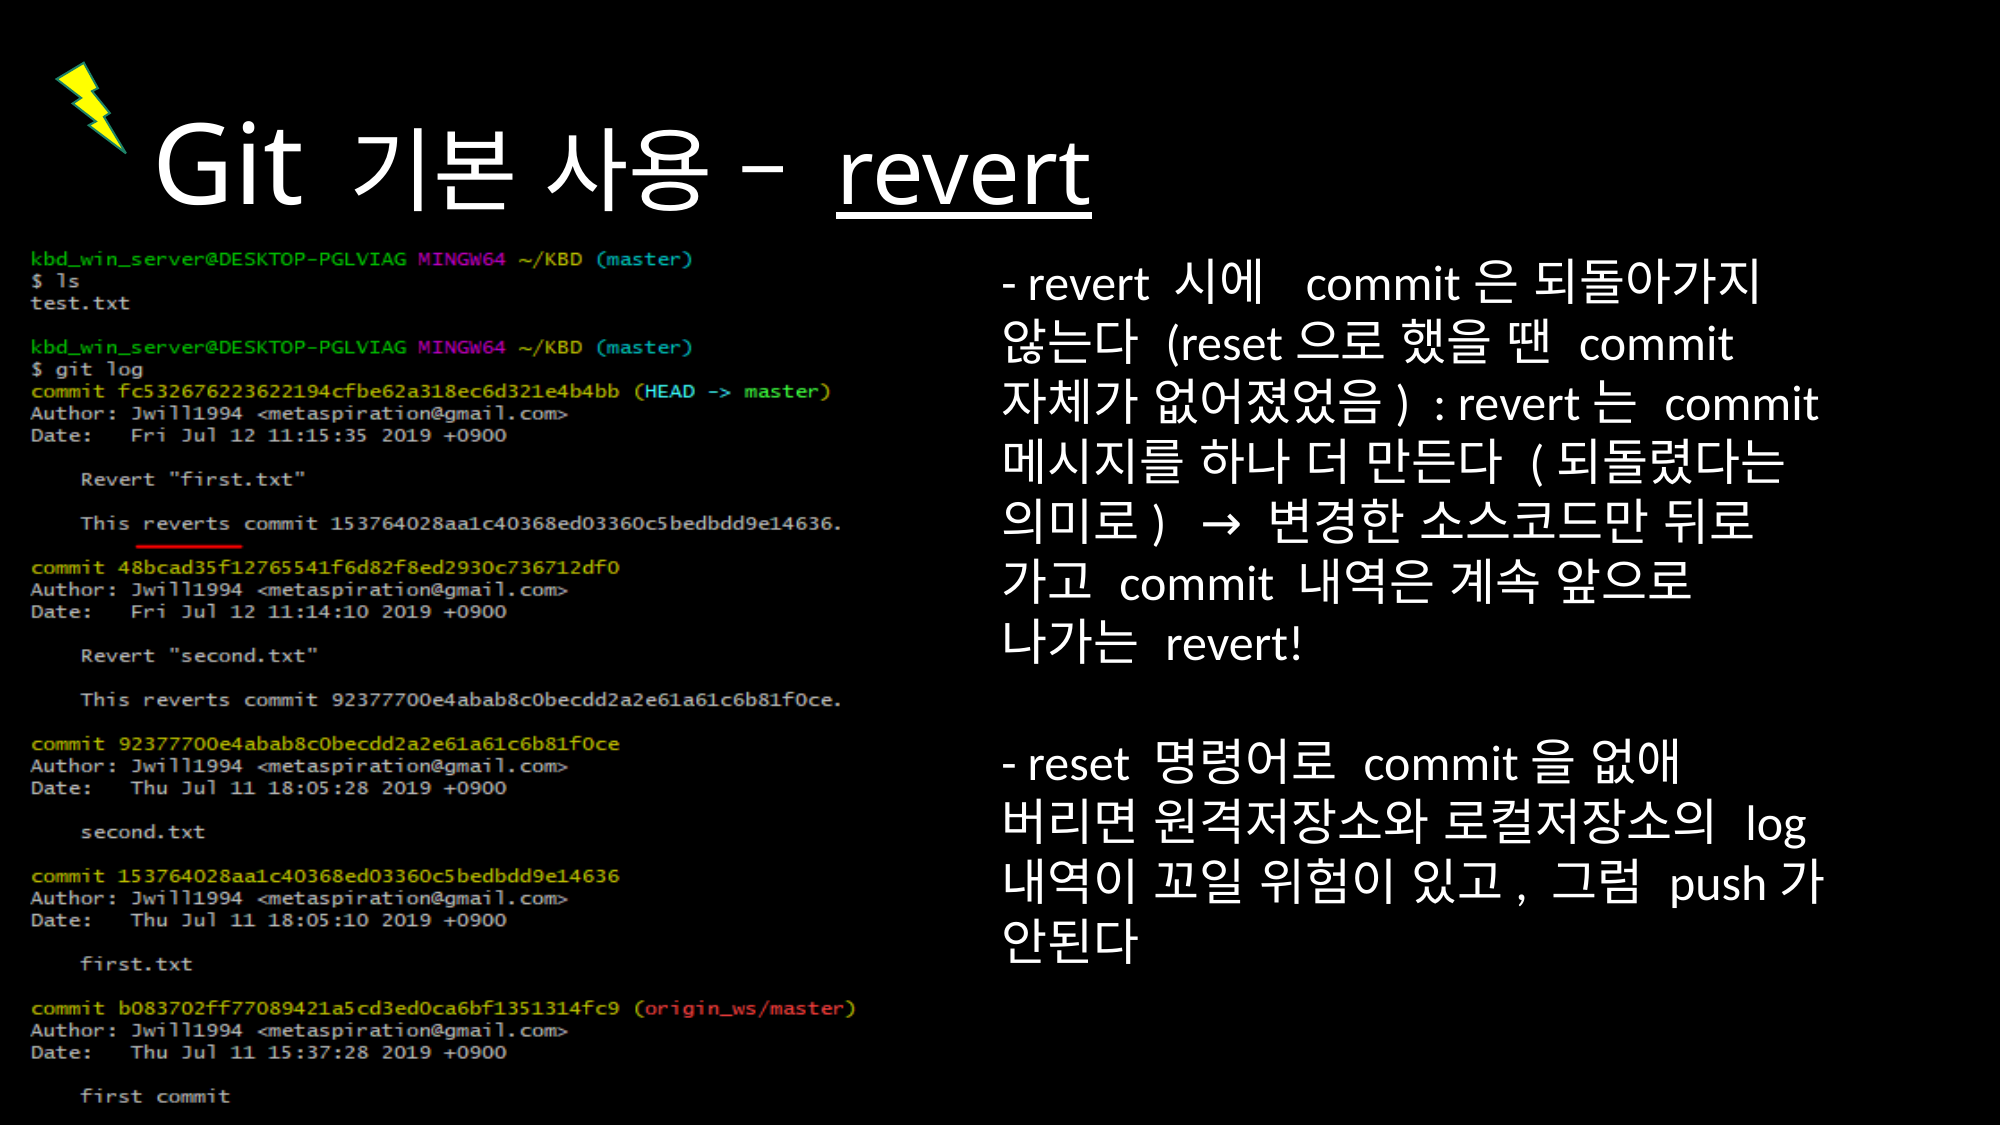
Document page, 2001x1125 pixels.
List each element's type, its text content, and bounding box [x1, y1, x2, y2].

text_box [54, 61, 127, 155]
text_box - revert 시에 commit은 되돌아가지 않는다 (reset으로 했을 땐 commit 자체가 없어졌었음) : revert는 commit 메시지를 하나 더 만든다 (되돌렸다는 의미로) → 변경한 소스코드만 뒤로 가고 commit 내역은 계속 앞으로 나가는 revert! - reset 명령어로 commit을 없애 버리면 원격저장소와 로컬저장소의 log내역이 꼬일 위험이 있고, 그럼 push가 안된다 [986, 242, 1845, 1023]
title Git 기본 사용 – revert [137, 59, 1863, 278]
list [29, 242, 917, 1125]
